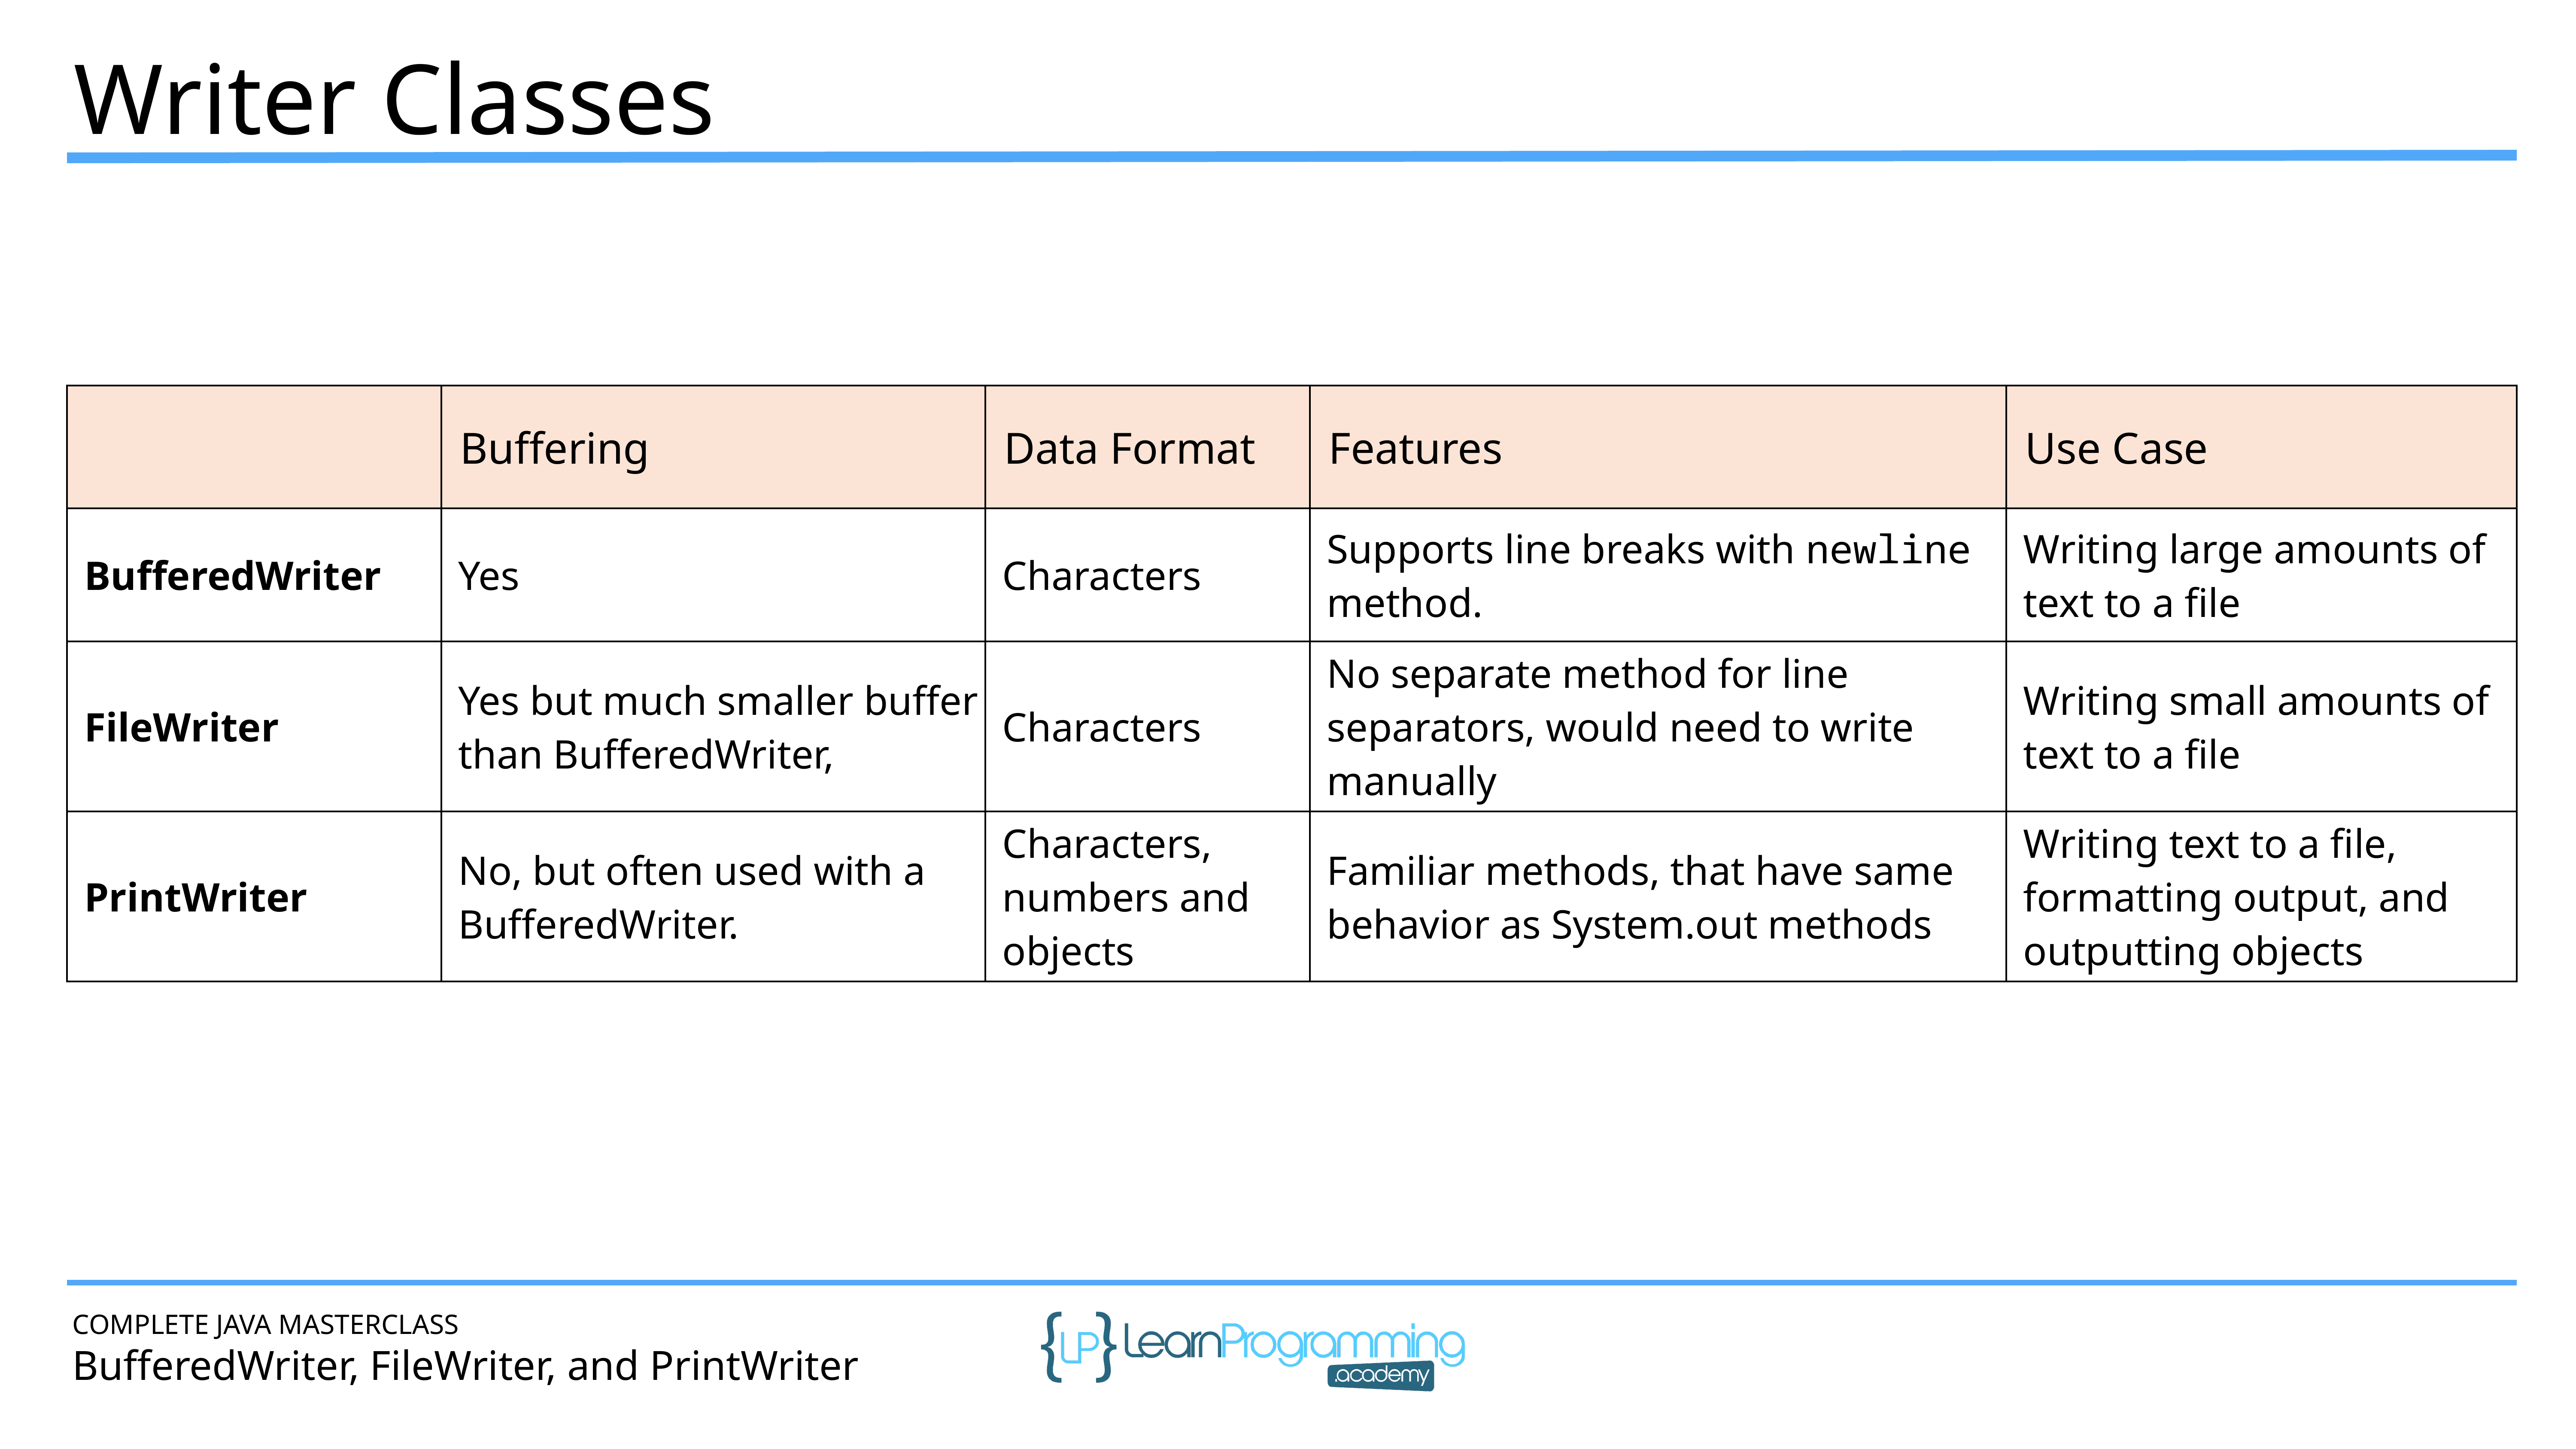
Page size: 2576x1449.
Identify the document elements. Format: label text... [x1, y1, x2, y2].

text_box COMPLETE JAVA MASTERCLASS BufferedWriter, FileWriter, and PrintWriter [67, 1302, 1030, 1394]
table_cell Supports line breaks with newline method. [1311, 509, 2005, 641]
table_header Use Case [2007, 386, 2516, 507]
table_cell No, but often used with a BufferedWriter. [442, 812, 984, 981]
table_header Features [1311, 386, 2005, 507]
picture [1032, 1302, 1477, 1400]
table_cell Writing large amounts of text to a file [2007, 509, 2516, 641]
table_cell Writing text to a file, formatting output, and outputting objects [2007, 812, 2516, 981]
table_cell Yes but much smaller buffer than BufferedWriter, [442, 642, 984, 811]
table_cell Characters, numbers and objects [986, 812, 1309, 981]
table_cell Writing small amounts of text to a file [2007, 642, 2516, 811]
table_cell FileWriter [68, 642, 440, 811]
table_cell Characters [986, 509, 1309, 641]
table_cell Familiar methods, that have same behavior as System.out methods [1311, 812, 2005, 981]
text_box Writer Classes [68, 32, 721, 159]
table_cell No separate method for line separators, would need to write manually [1311, 642, 2005, 811]
table_header Buffering [442, 386, 984, 507]
table_cell Characters [986, 642, 1309, 811]
table_header Data Format [986, 386, 1309, 507]
table_header [68, 386, 440, 507]
table_cell PrintWriter [68, 812, 440, 981]
table_cell Yes [442, 509, 984, 641]
table_cell BufferedWriter [68, 509, 440, 641]
